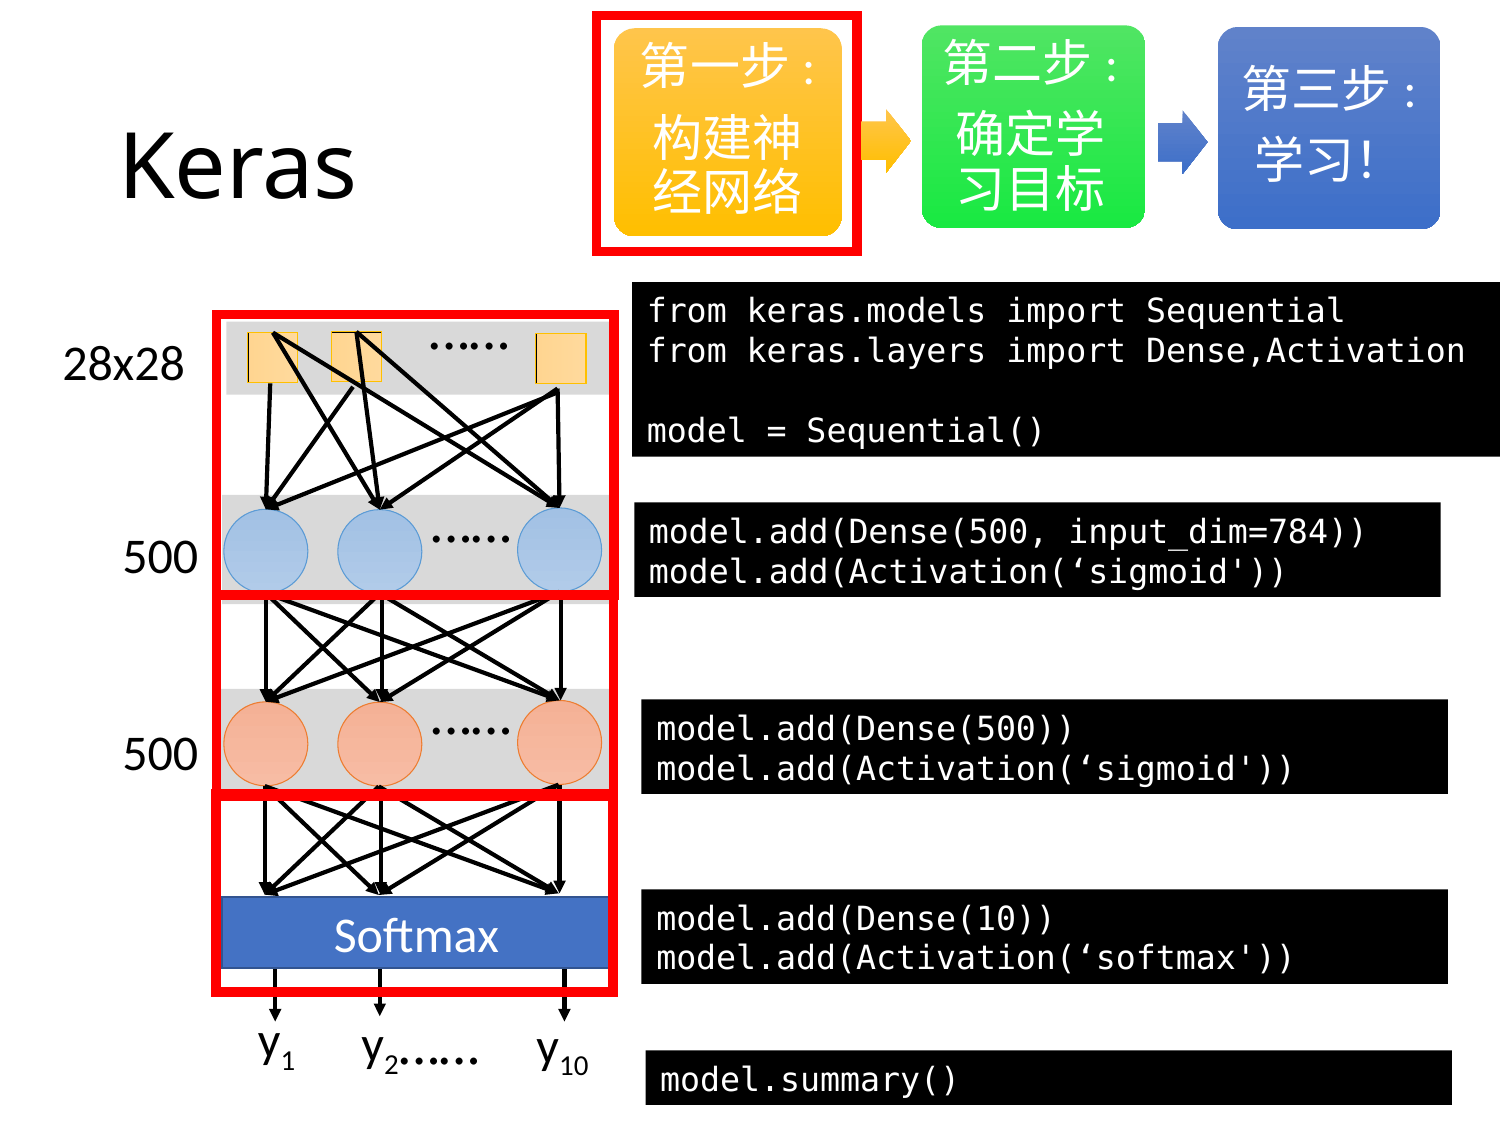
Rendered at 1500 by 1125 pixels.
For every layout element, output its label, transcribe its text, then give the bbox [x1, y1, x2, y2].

text_box 28x28 [47, 322, 218, 398]
text_box model.add(Dense(10)) model.add(Activation(‘softmax')) [641, 889, 1448, 984]
text_box from keras.models import Sequential from keras.layers import Dense,Activation model = Sequential() [632, 282, 1500, 457]
text_box [215, 594, 219, 792]
text_box 500 [107, 713, 215, 789]
text_box y10 [521, 1005, 626, 1089]
text_box …… [376, 1039, 503, 1125]
title Keras [103, 59, 1397, 278]
text_box [215, 792, 614, 993]
text_box model.summary() [645, 1050, 1452, 1105]
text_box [613, 25, 1441, 237]
text_box model.add(Dense(500)) model.add(Activation(‘sigmoid')) [641, 699, 1448, 794]
text_box [595, 14, 858, 252]
text_box model.add(Dense(500, input_dim=784)) model.add(Activation(‘sigmoid')) [634, 502, 1441, 597]
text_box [219, 321, 614, 895]
text_box y2 [346, 1004, 451, 1088]
text_box [216, 314, 615, 596]
text_box y1 [243, 1000, 347, 1084]
text_box 500 [107, 516, 216, 591]
